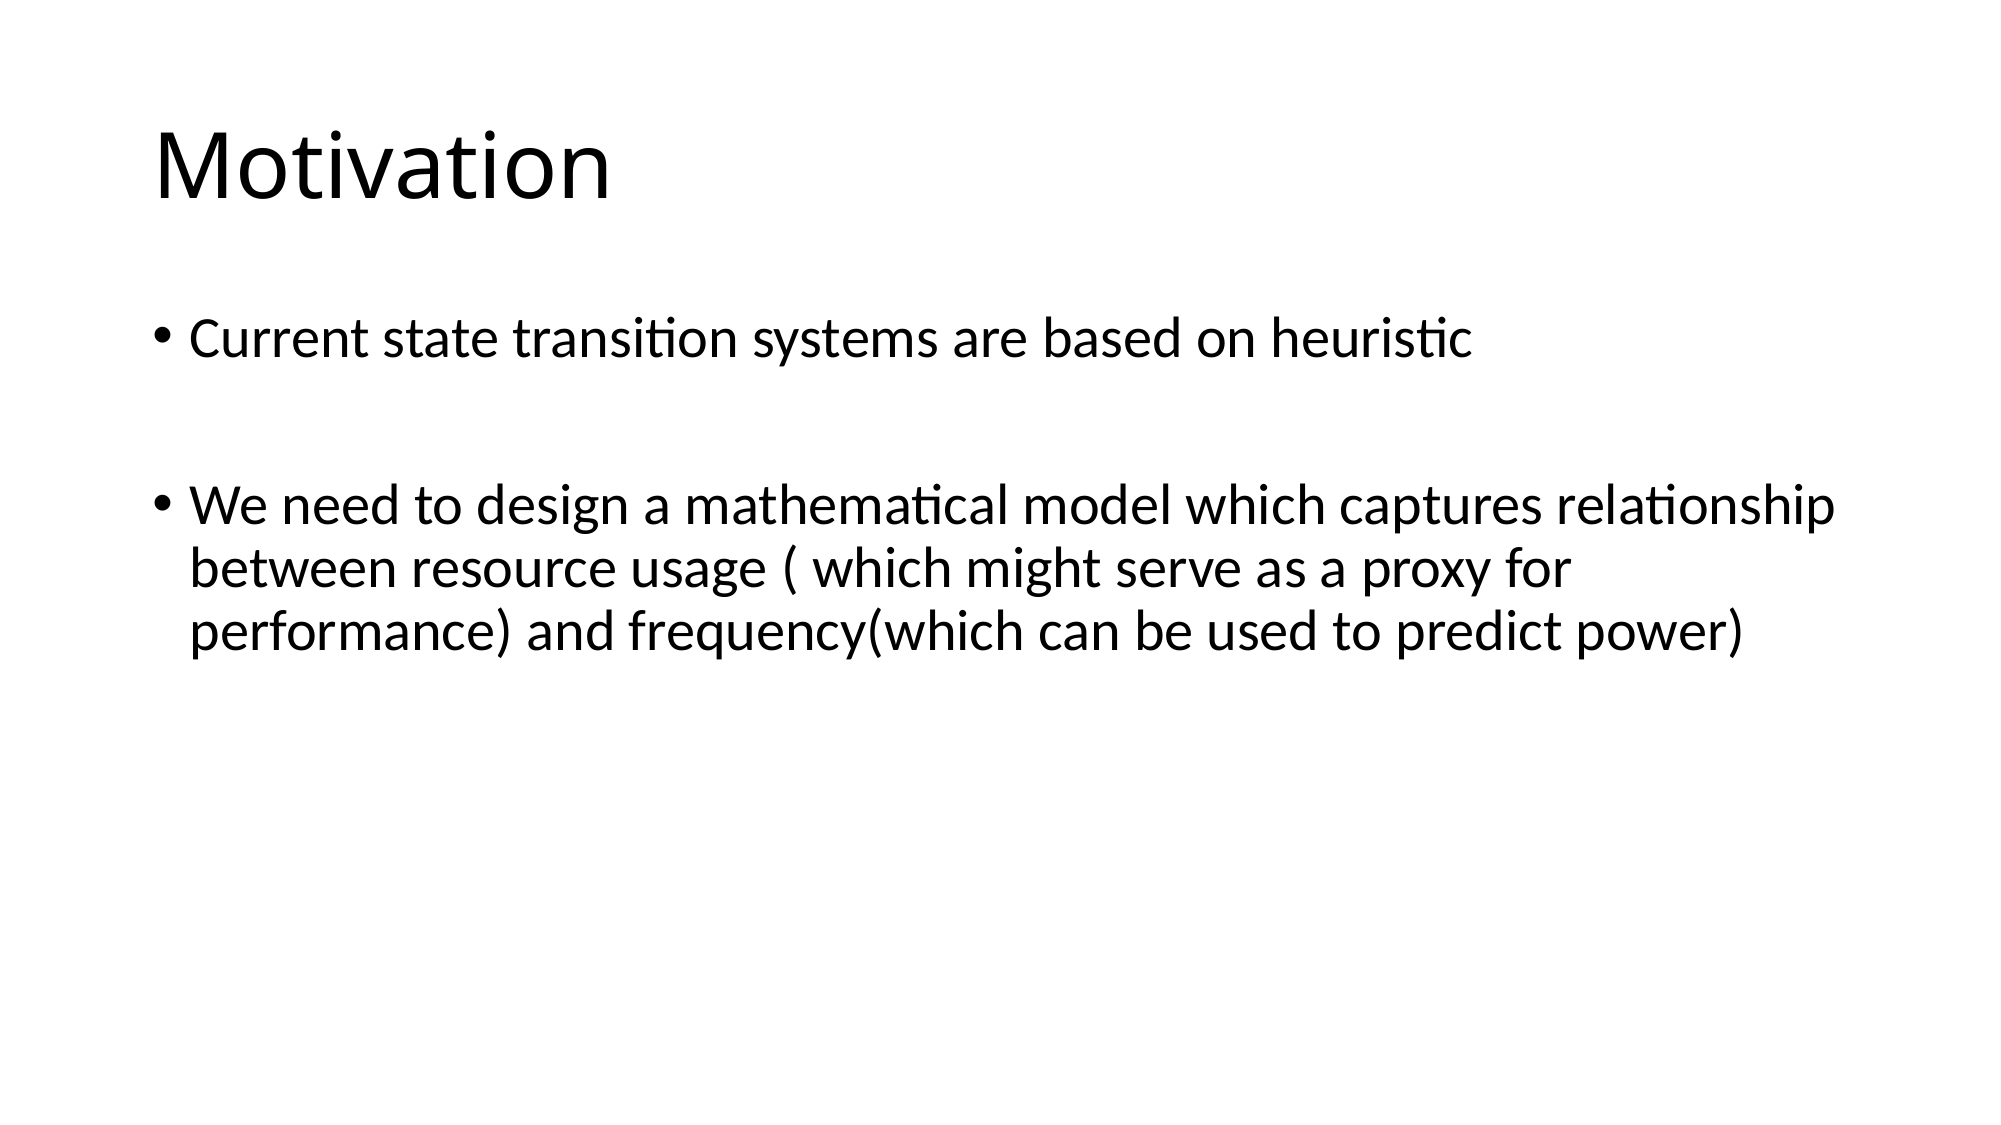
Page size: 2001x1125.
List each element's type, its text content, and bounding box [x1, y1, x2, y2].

title Motivation [137, 59, 1863, 278]
list Current state transition systems are based on heuristic We need to design a mathematical model which captures relationship between resource usage ( which might serve as a proxy for performance) and frequency(which can be used to predict power) [137, 299, 1863, 1014]
